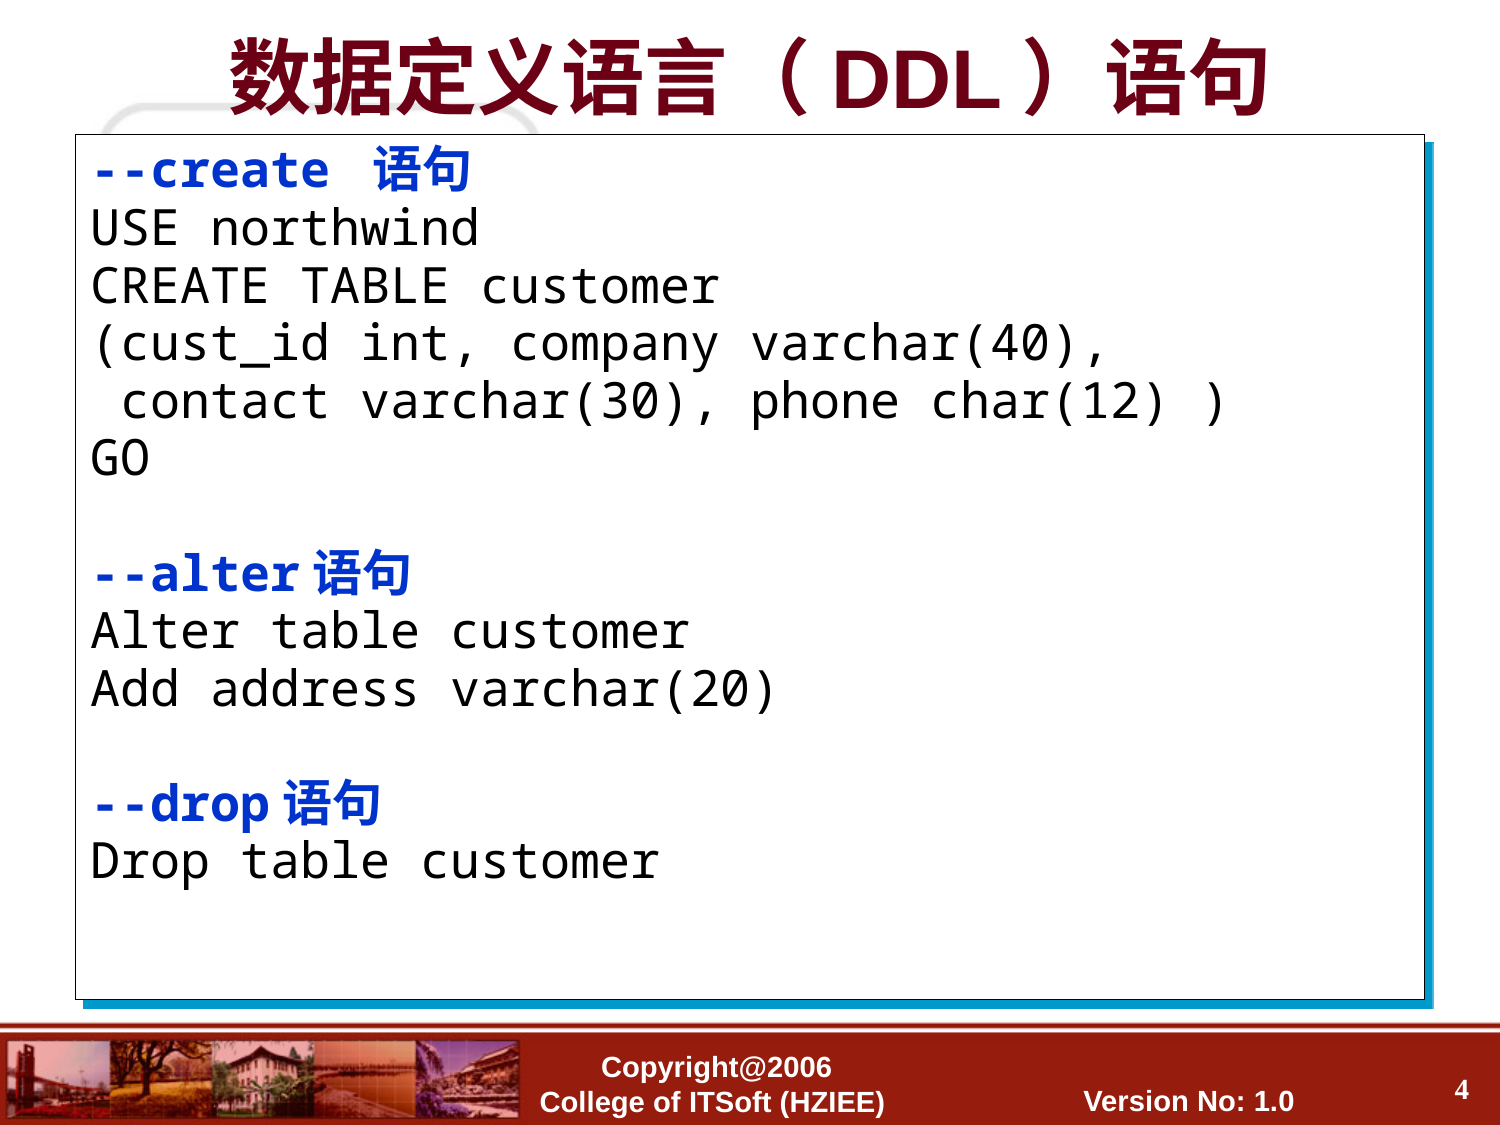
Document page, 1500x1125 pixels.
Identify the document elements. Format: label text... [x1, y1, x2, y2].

list --create 语句 USE northwind CREATE TABLE customer (cust_id int, company varchar(40), contact varchar(30), phone char(12) ) GO --alter语句 Alter table customer Add address varchar(20) --drop语句 Drop table customer [75, 134, 1425, 1000]
picture [0, 0, 1500, 1125]
title 数据定义语言（DDL）语句 [75, 23, 1425, 128]
